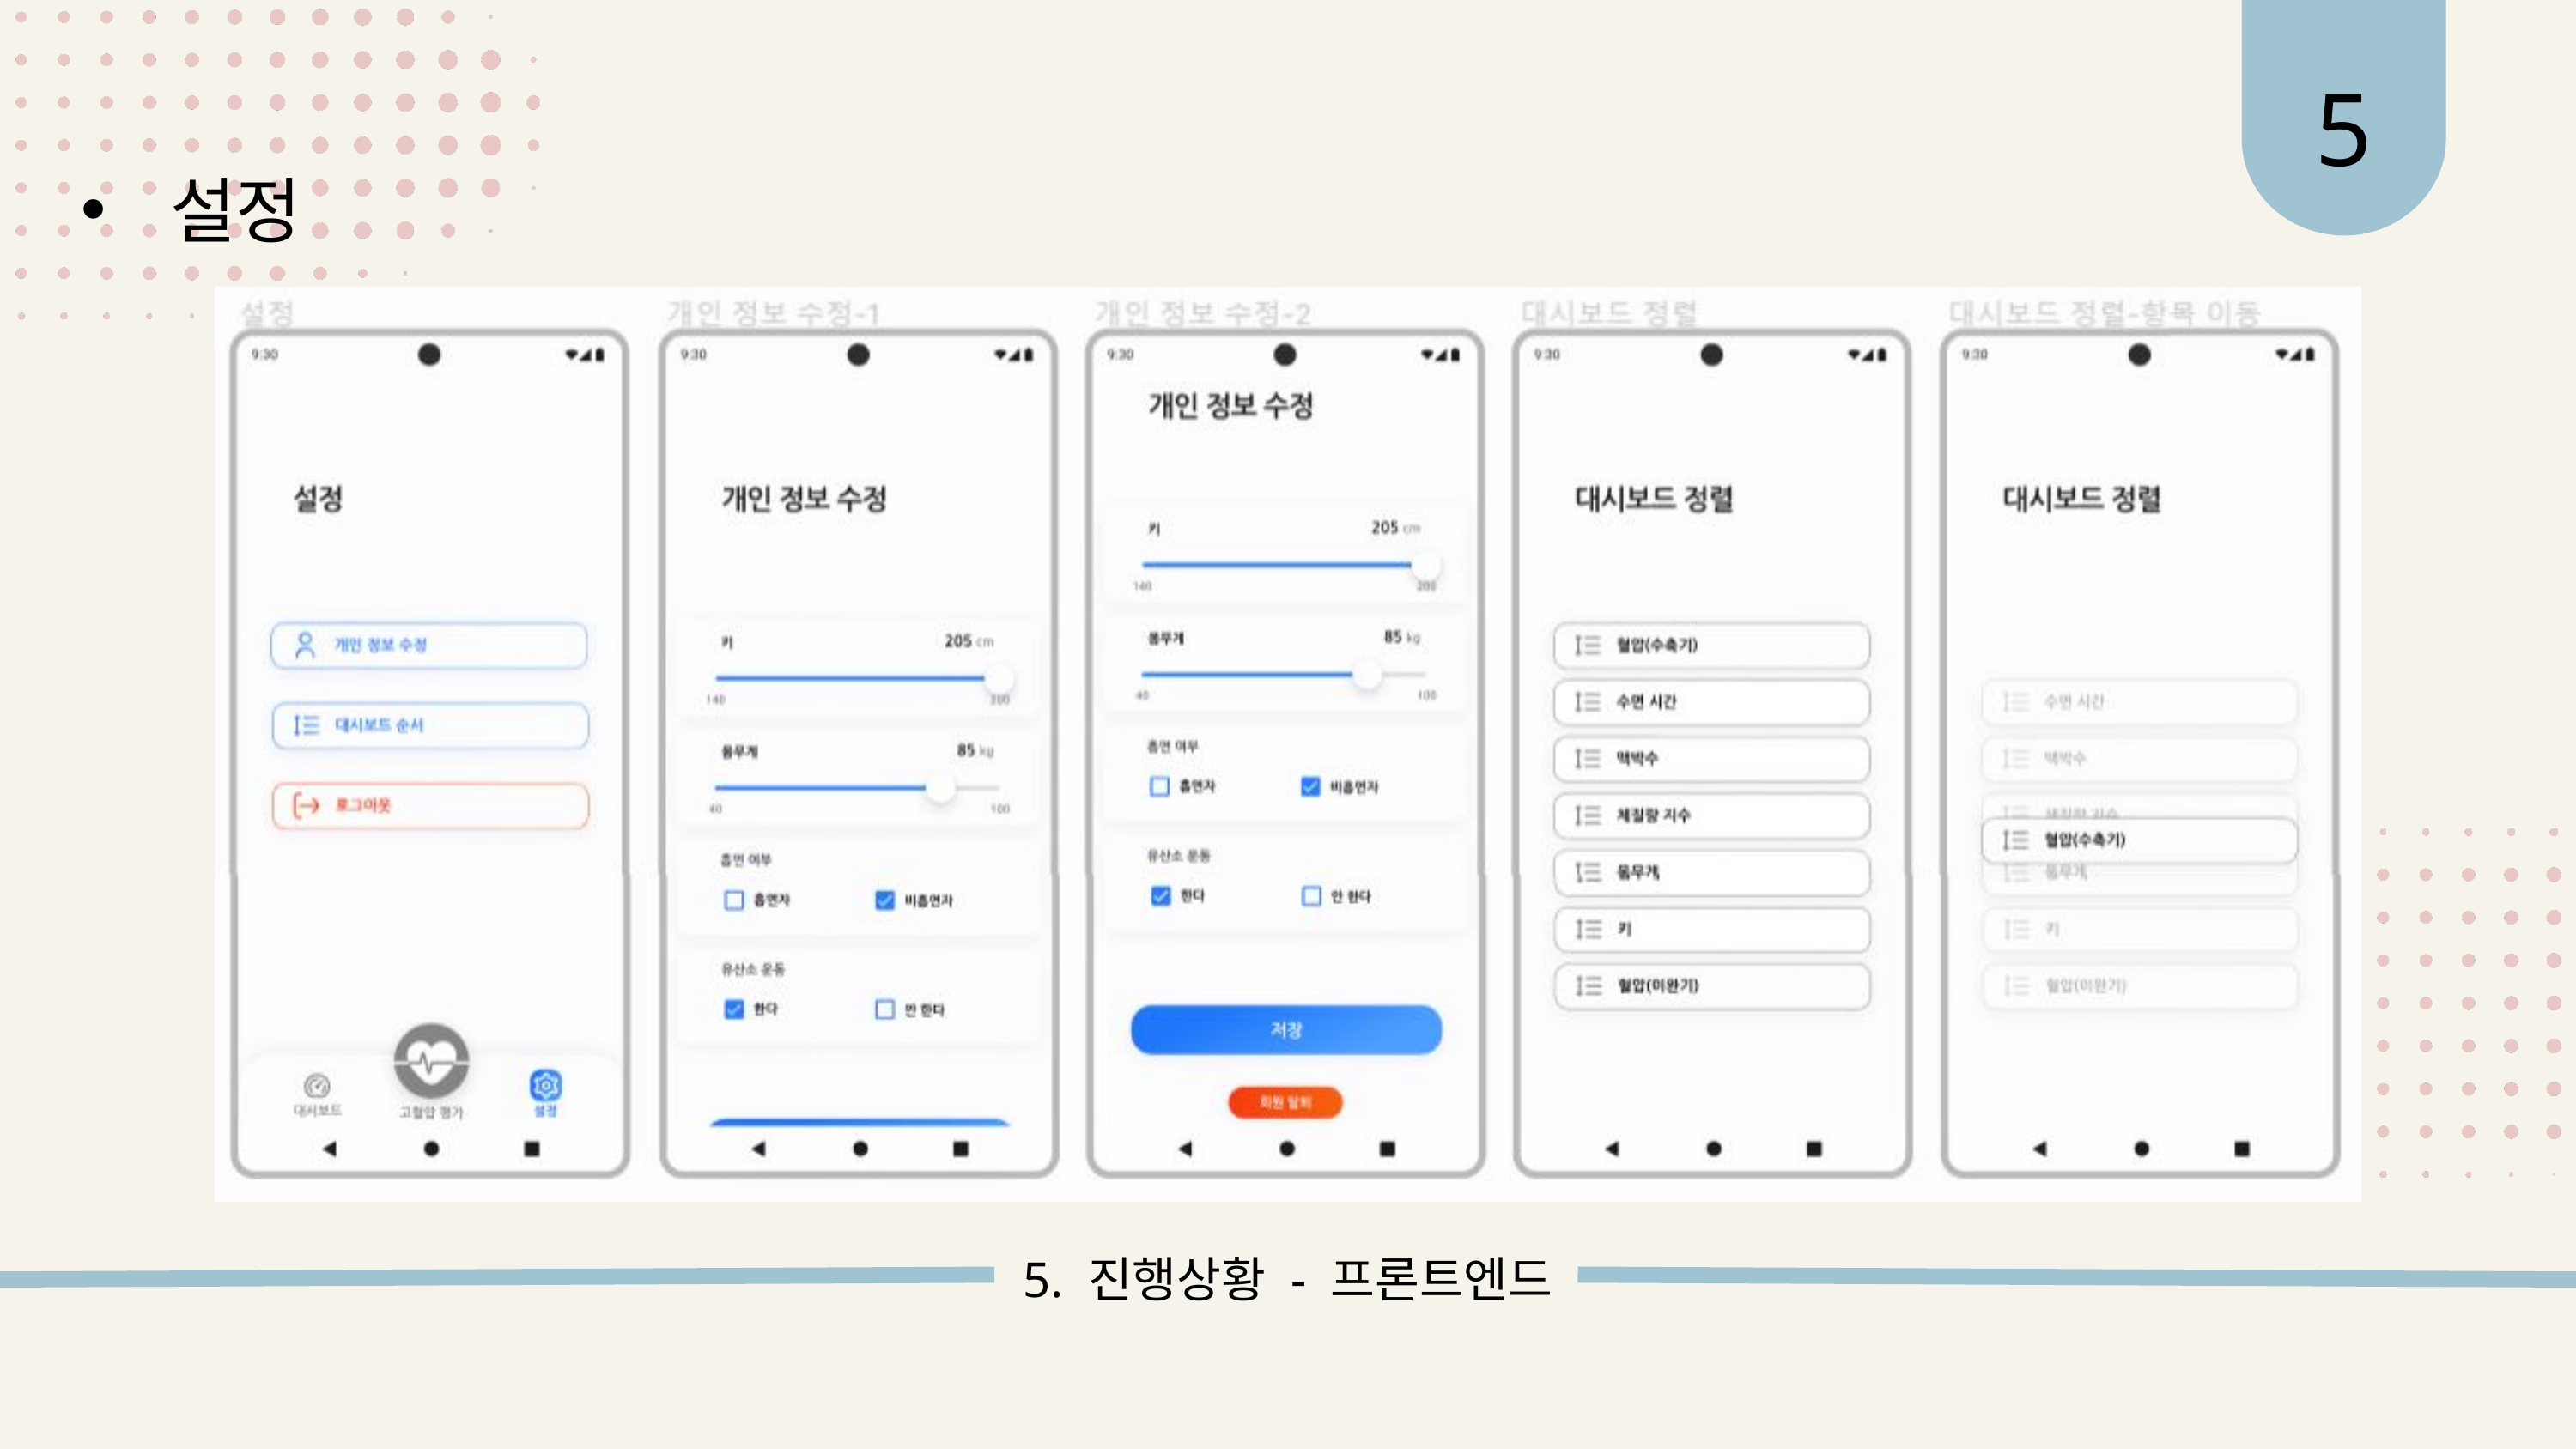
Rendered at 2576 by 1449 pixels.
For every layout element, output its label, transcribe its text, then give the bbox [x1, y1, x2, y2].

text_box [2233, 0, 2455, 236]
text_box 설정 [24, 159, 933, 252]
picture [215, 286, 2361, 1203]
text_box 5. 진행상황 - 프론트엔드 [803, 1239, 1773, 1307]
text_box [0, 0, 540, 319]
text_box [2367, 828, 2576, 1178]
